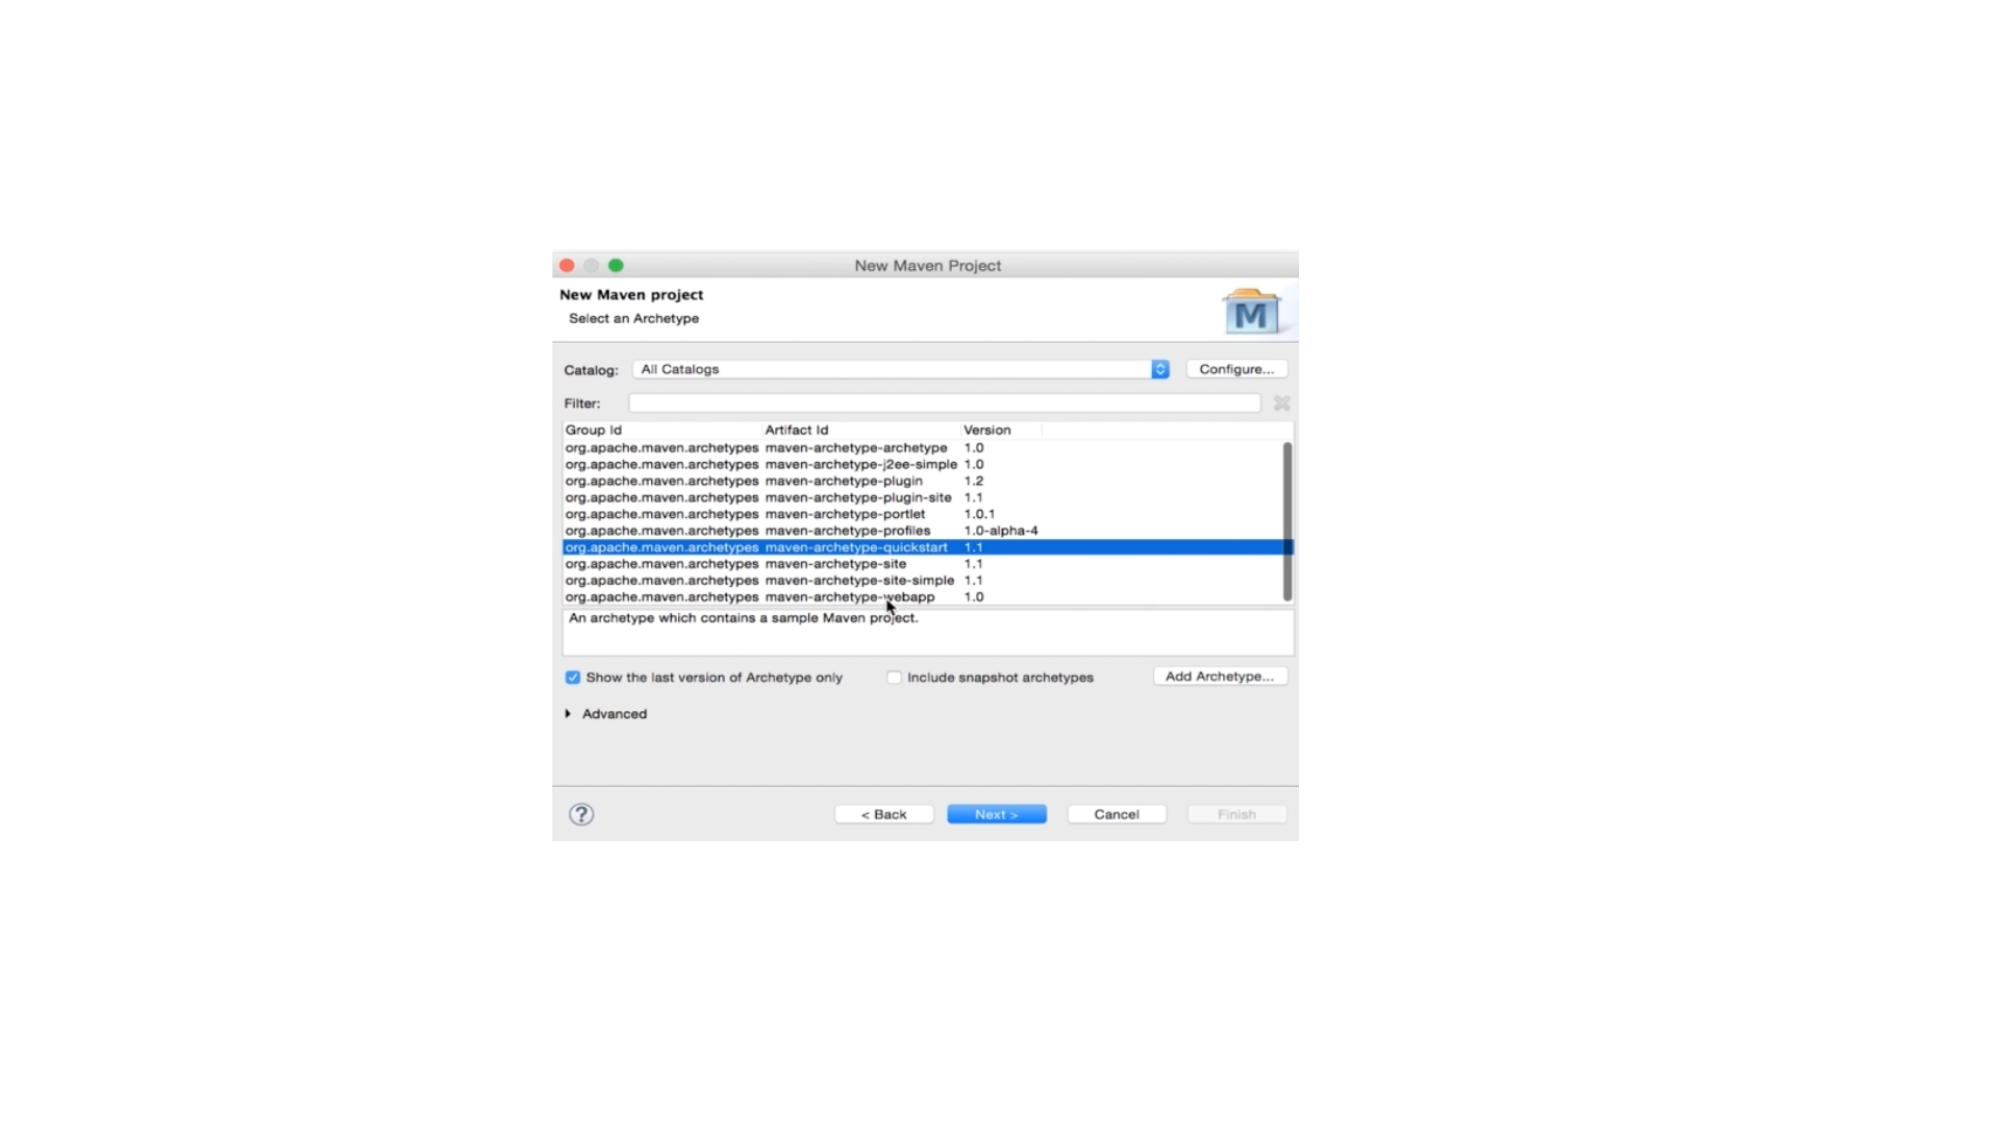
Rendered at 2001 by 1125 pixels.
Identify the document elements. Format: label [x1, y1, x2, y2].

picture [552, 249, 1299, 841]
